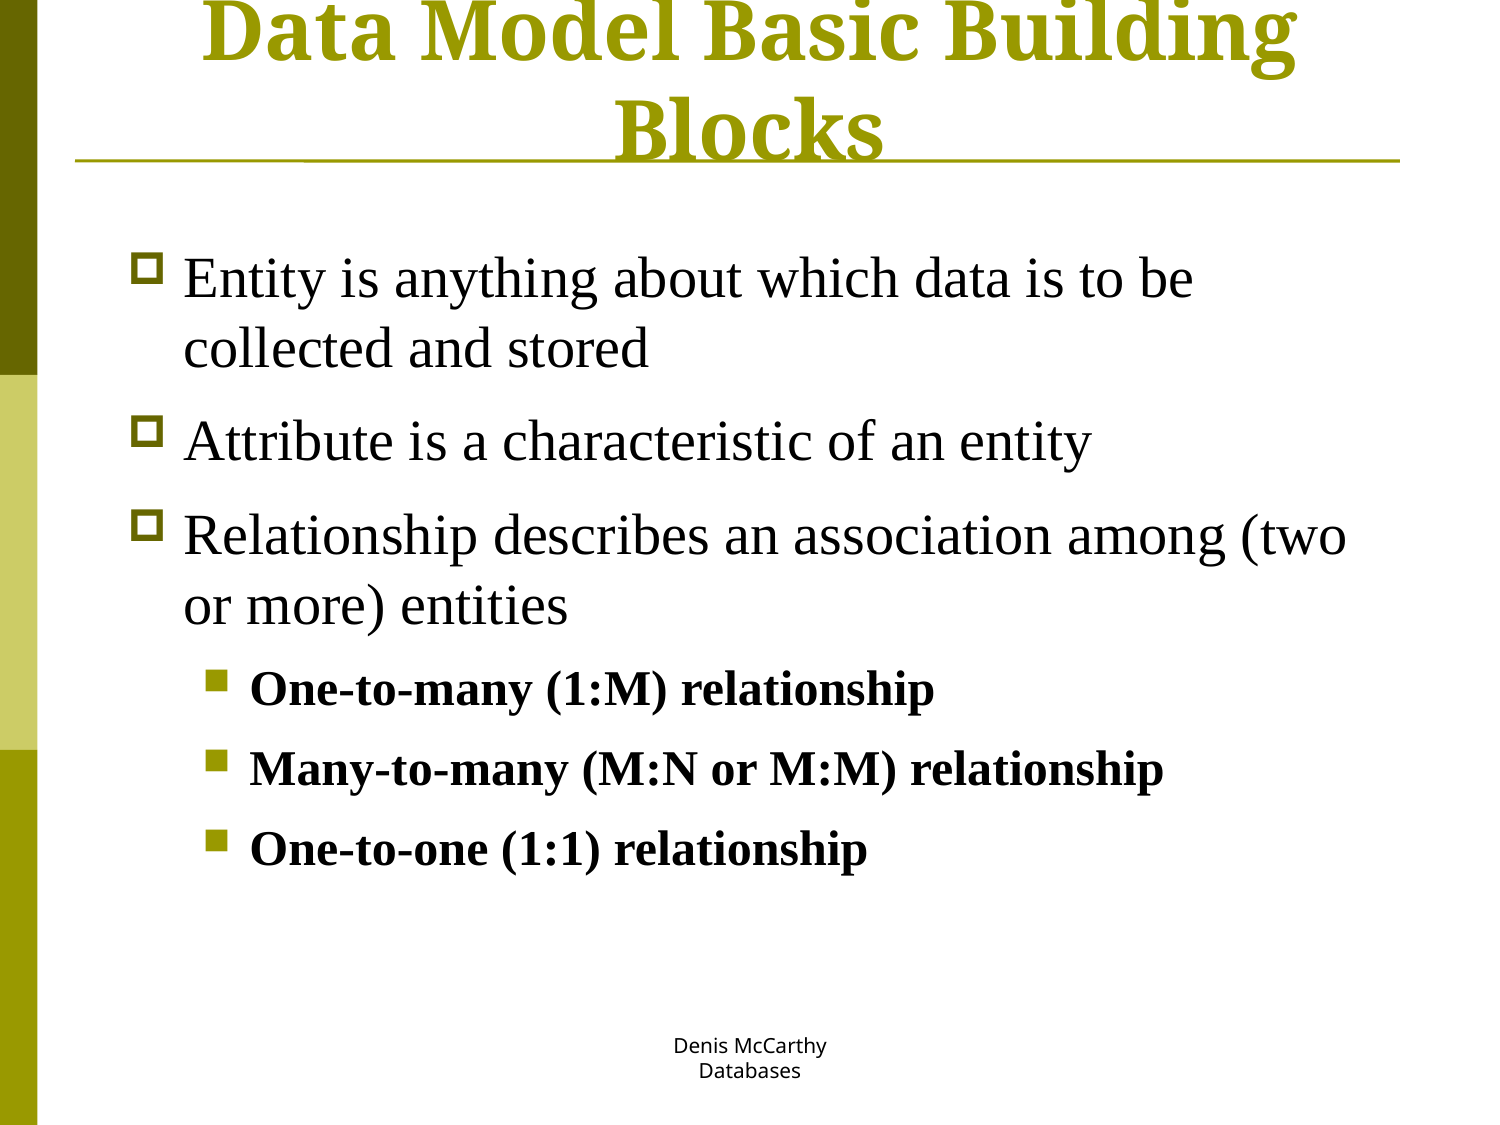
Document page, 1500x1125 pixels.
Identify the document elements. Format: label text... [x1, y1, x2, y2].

list Entity is anything about which data is to be collected and stored Attribute is a characteristic of an entity Relationship describes an association among (two or more) entities One-to-many (1:M) relationship Many-to-many (M:N or M:M) relationship One-to-one (1:1) relationship [112, 231, 1388, 958]
title Data Model Basic Building Blocks [74, 80, 1426, 185]
footer Denis McCarthy Databases [512, 1024, 988, 1101]
